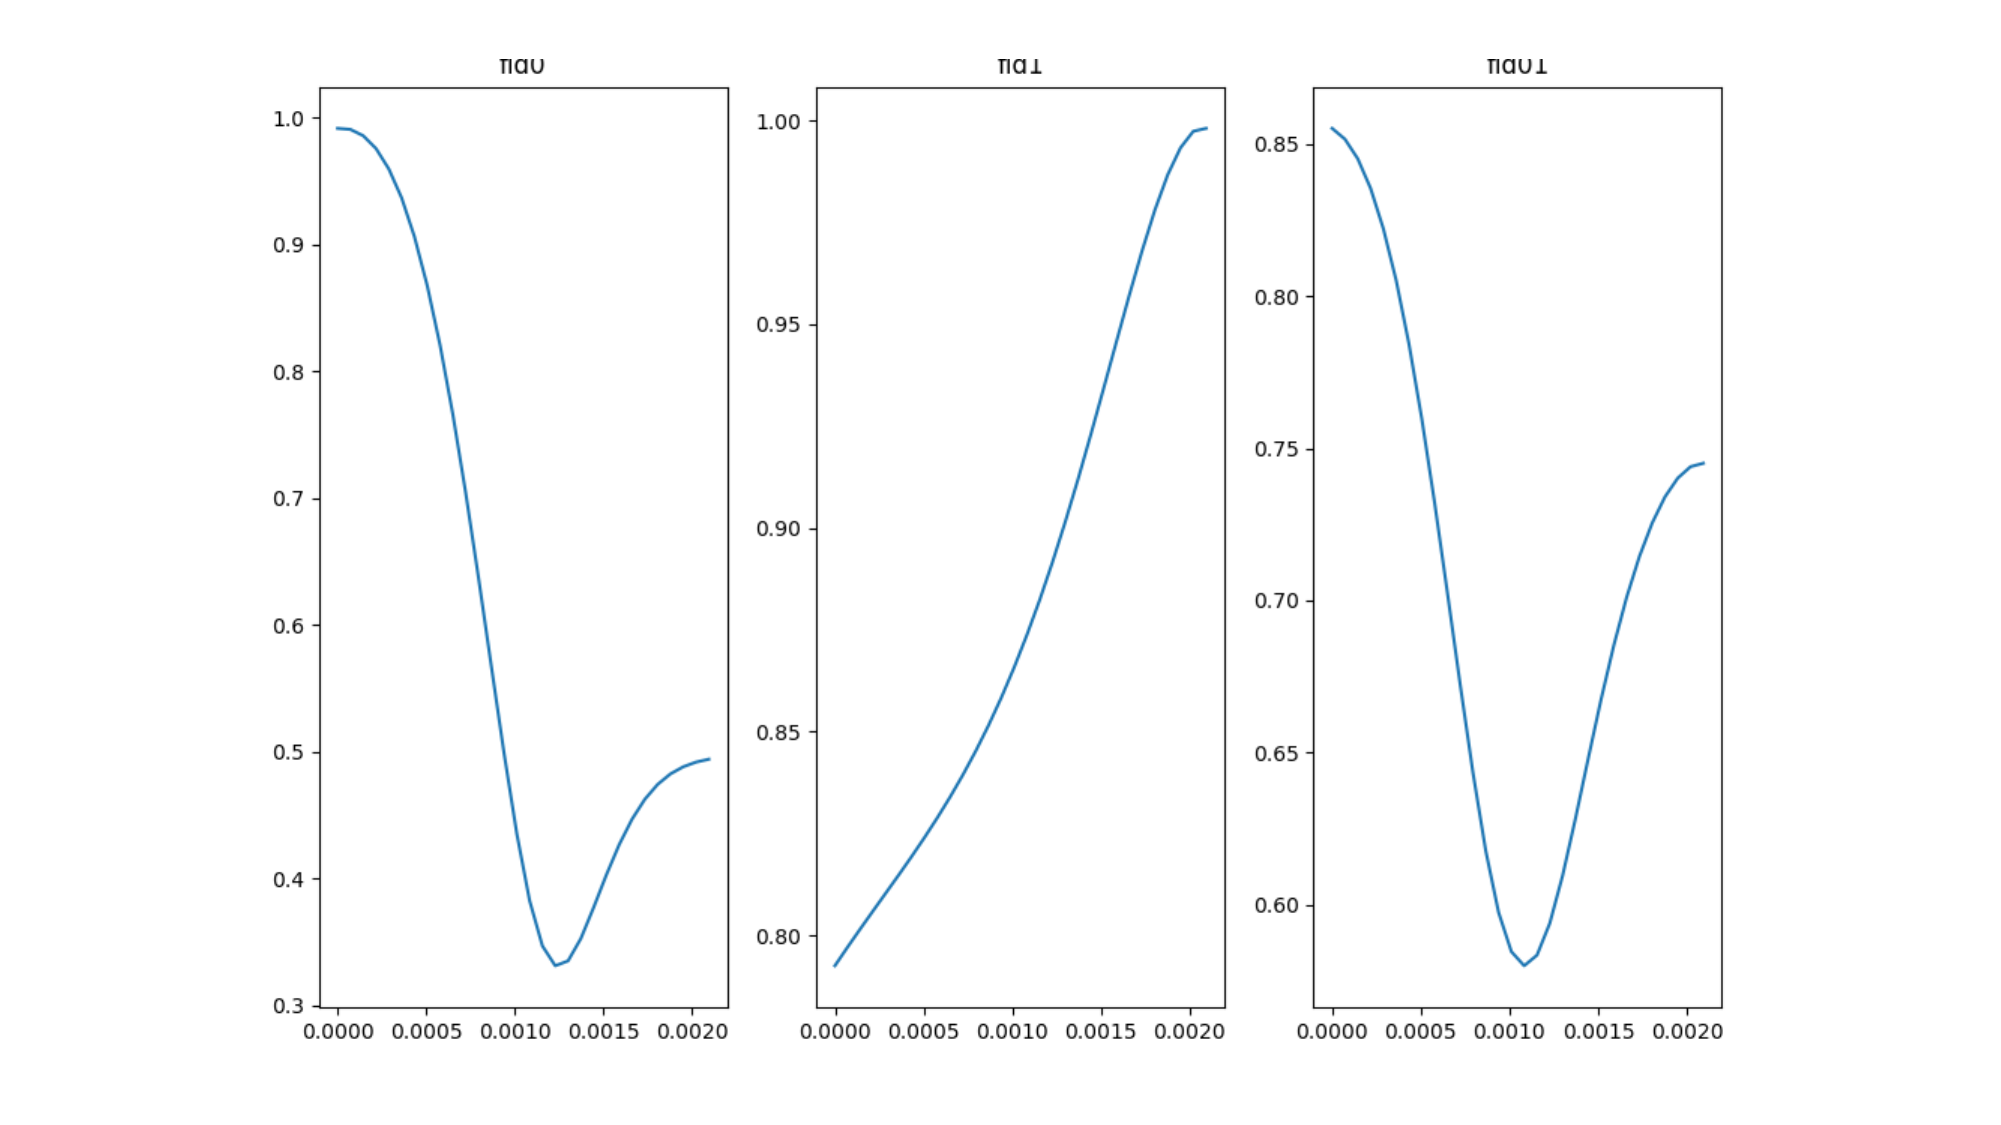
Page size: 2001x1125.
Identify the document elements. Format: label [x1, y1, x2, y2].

picture [249, 59, 1750, 1066]
